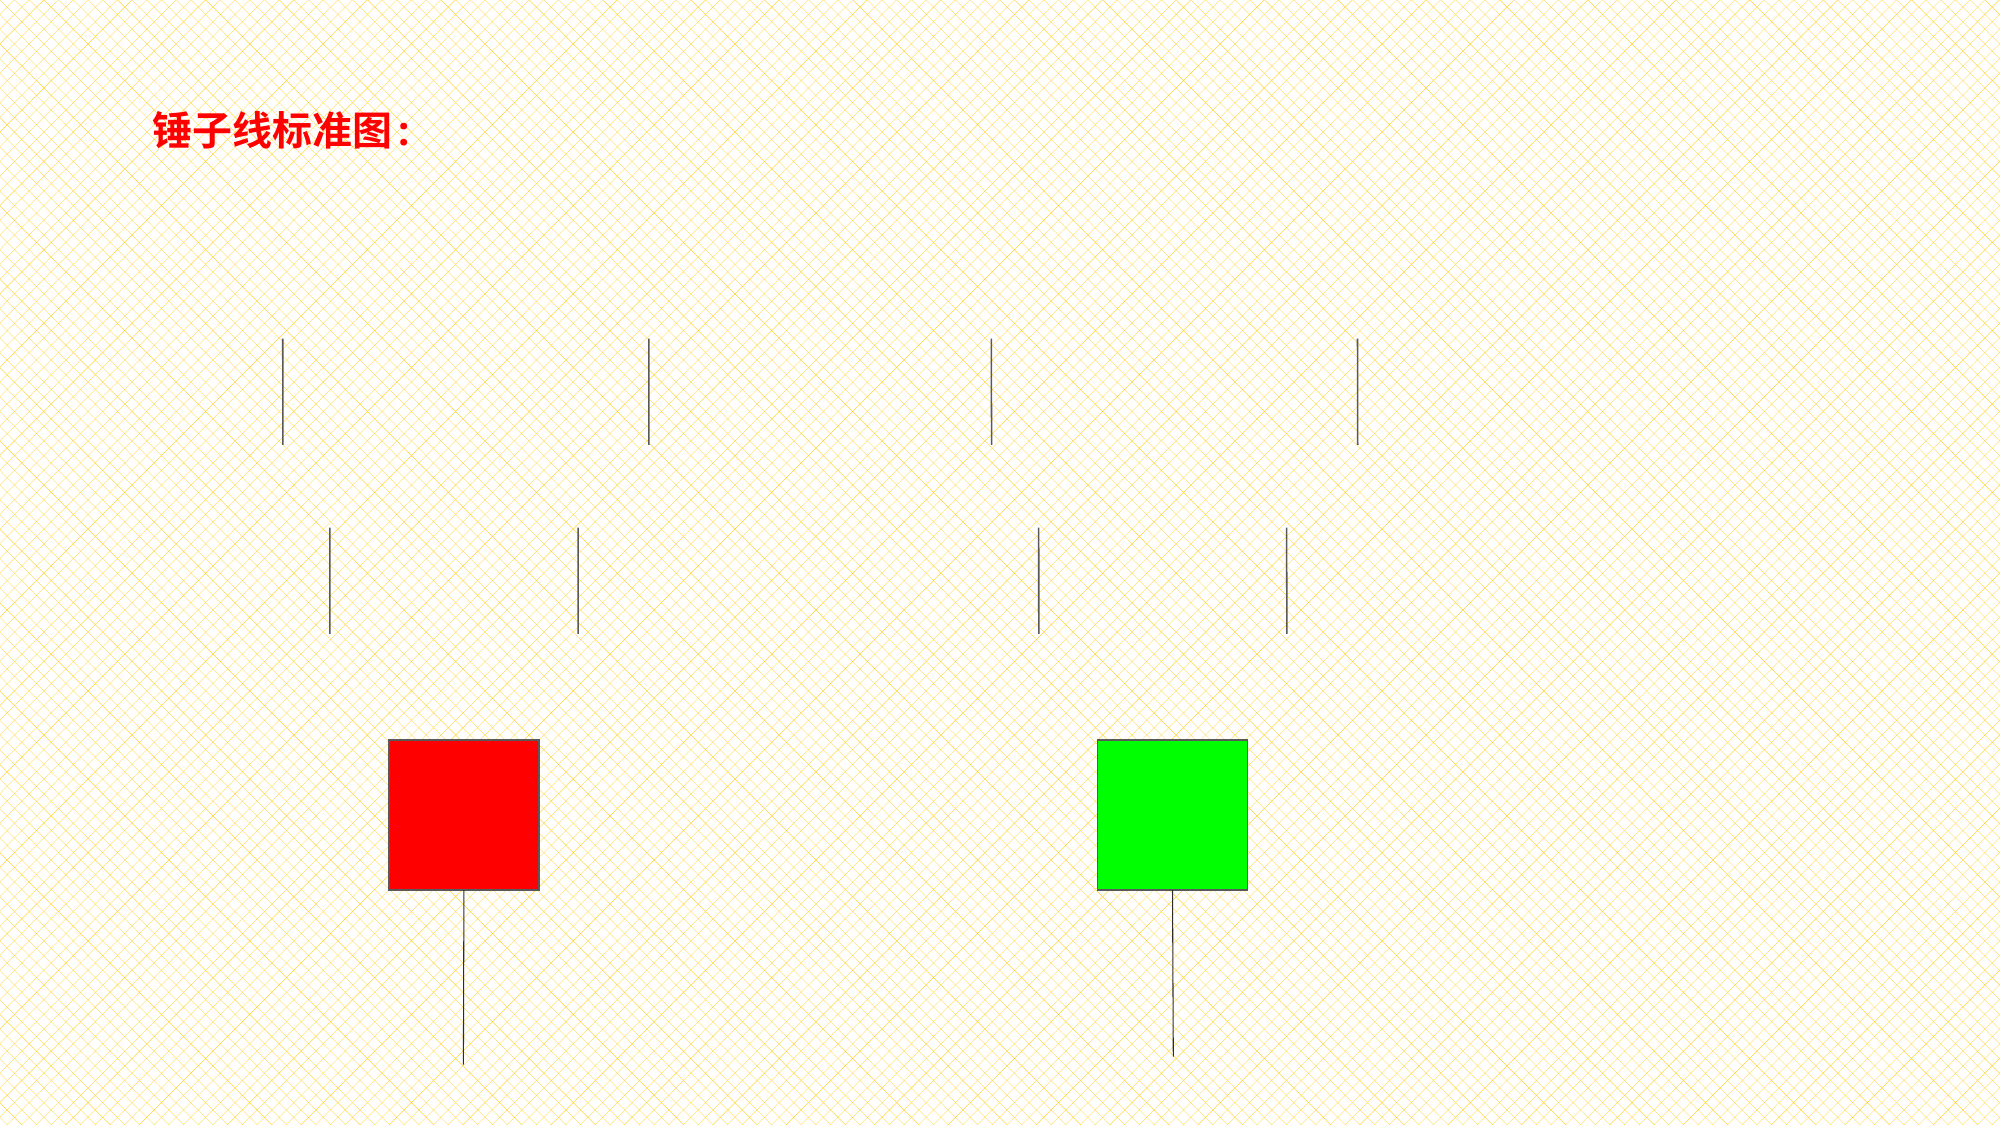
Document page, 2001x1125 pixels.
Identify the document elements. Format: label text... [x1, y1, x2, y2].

title 锤子线标准图: [137, 59, 1863, 211]
text_box [1097, 740, 1248, 891]
text_box [388, 740, 539, 891]
